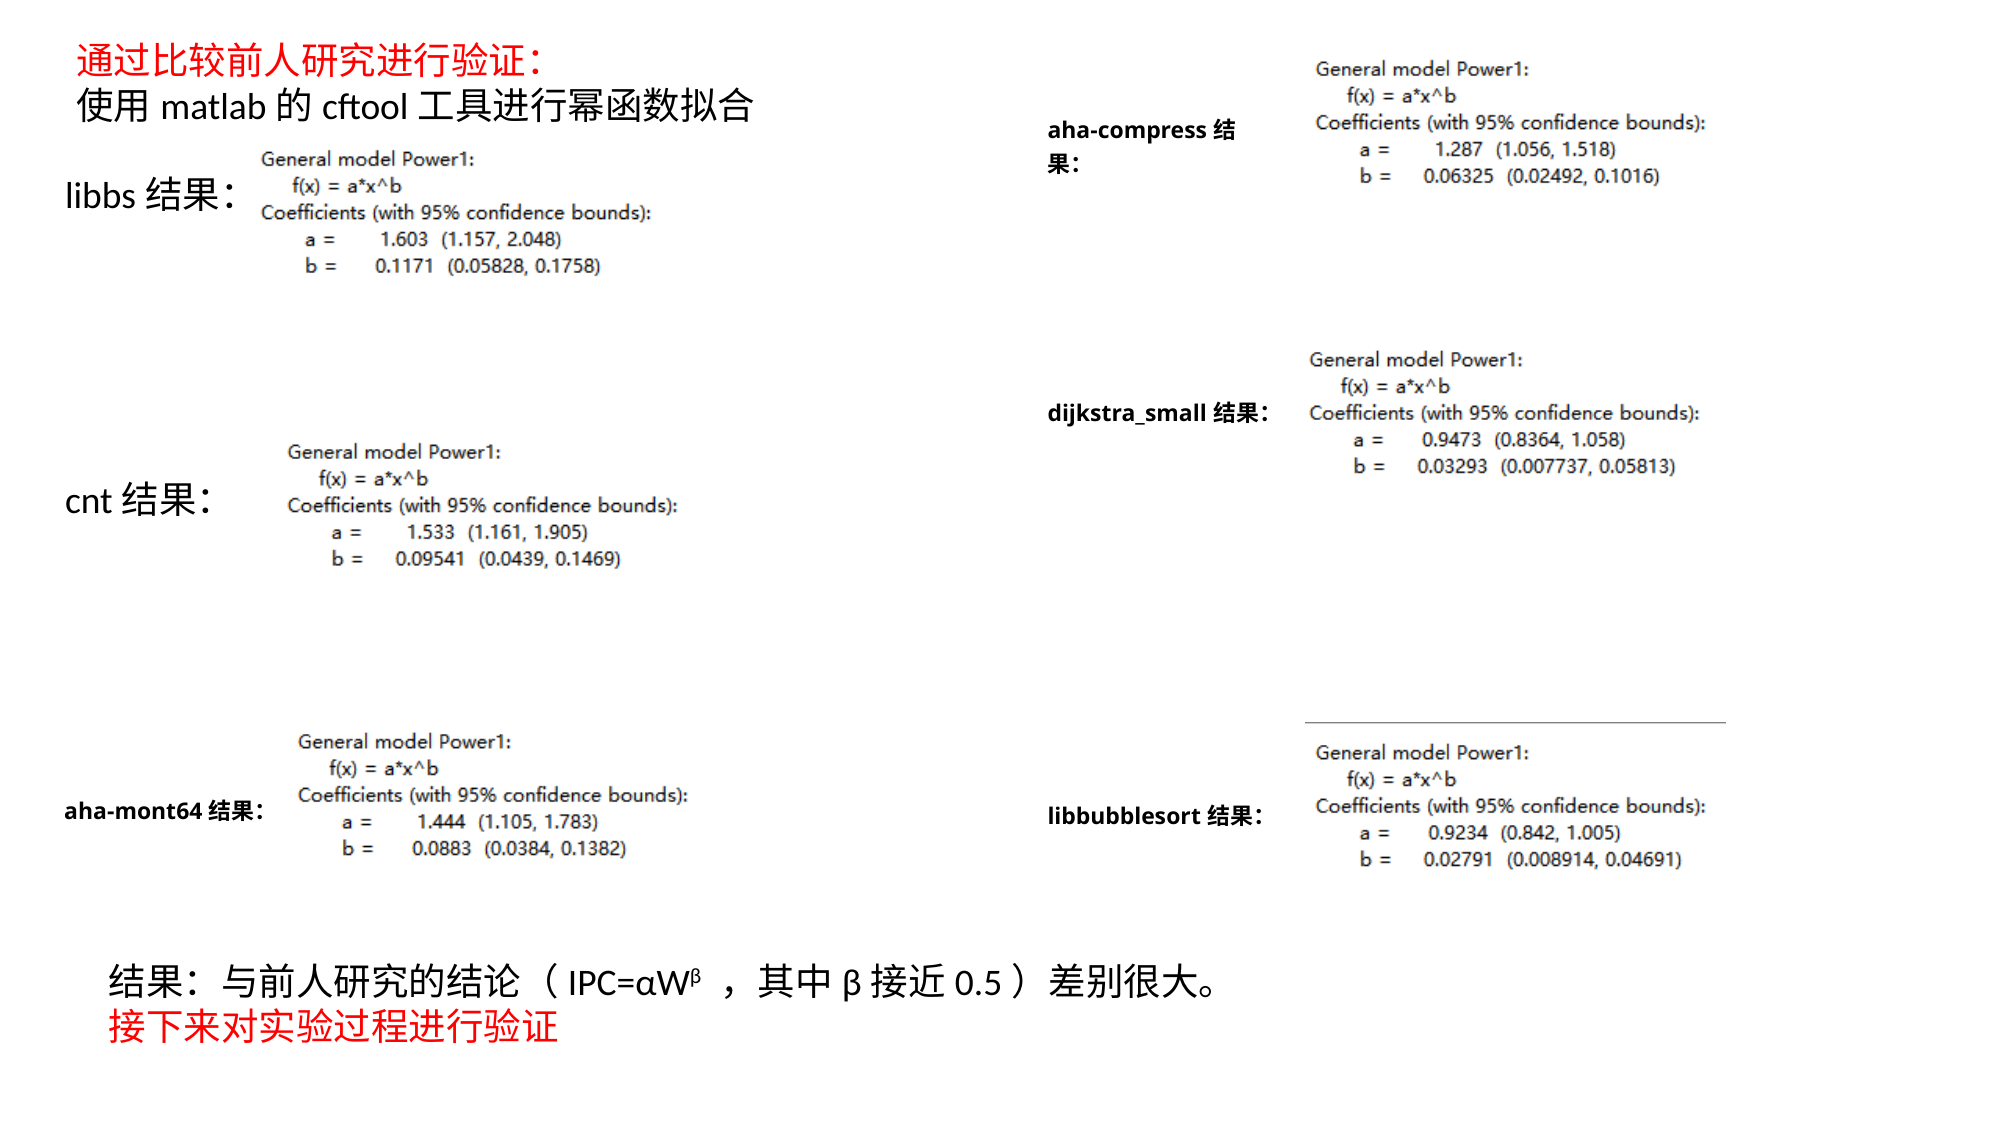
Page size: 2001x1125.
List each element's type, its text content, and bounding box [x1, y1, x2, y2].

text_box 通过比较前人研究进行验证： 使用matlab的cftool工具进行幂函数拟合 [61, 29, 1107, 135]
table_header aha-mont64结果： [62, 784, 280, 840]
table_header libbubblesort结果： [1045, 784, 1267, 850]
picture [280, 437, 701, 581]
picture [292, 722, 741, 868]
picture [255, 141, 673, 284]
table_header aha-compress结果： [1045, 110, 1256, 174]
picture [1305, 54, 1729, 202]
picture [1305, 722, 1726, 879]
text_box libbs结果： [50, 163, 255, 224]
picture [1305, 340, 1737, 489]
text_box 结果：与前人研究的结论（IPC=αWβ ，其中β接近0.5）差别很大。 接下来对实验过程进行验证 [94, 950, 1257, 1055]
text_box cnt结果： [50, 469, 280, 529]
table_header dijkstra_small结果： [1045, 389, 1272, 439]
